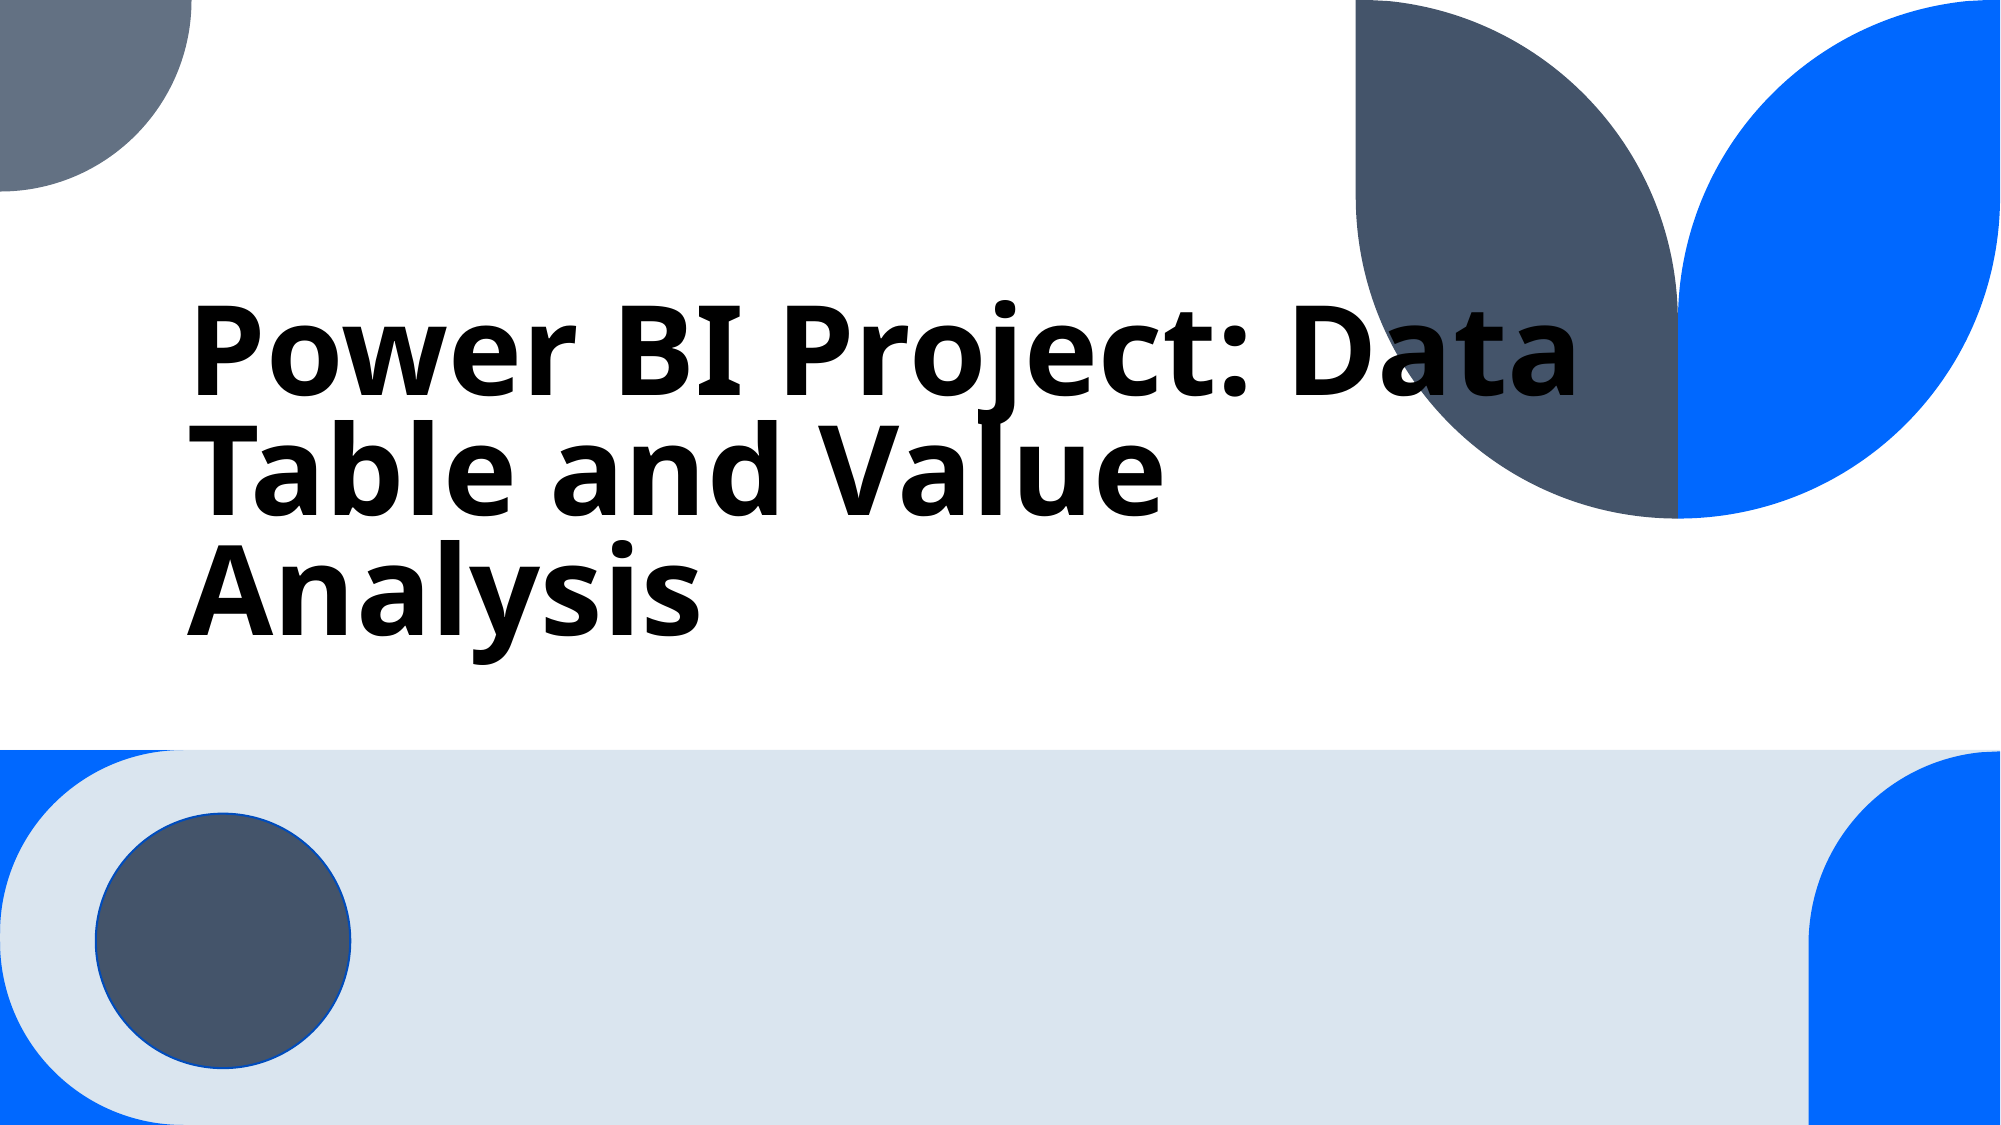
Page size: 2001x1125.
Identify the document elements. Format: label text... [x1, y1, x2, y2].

title Power BI Project: Data Table and Value Analysis [172, 38, 1705, 667]
